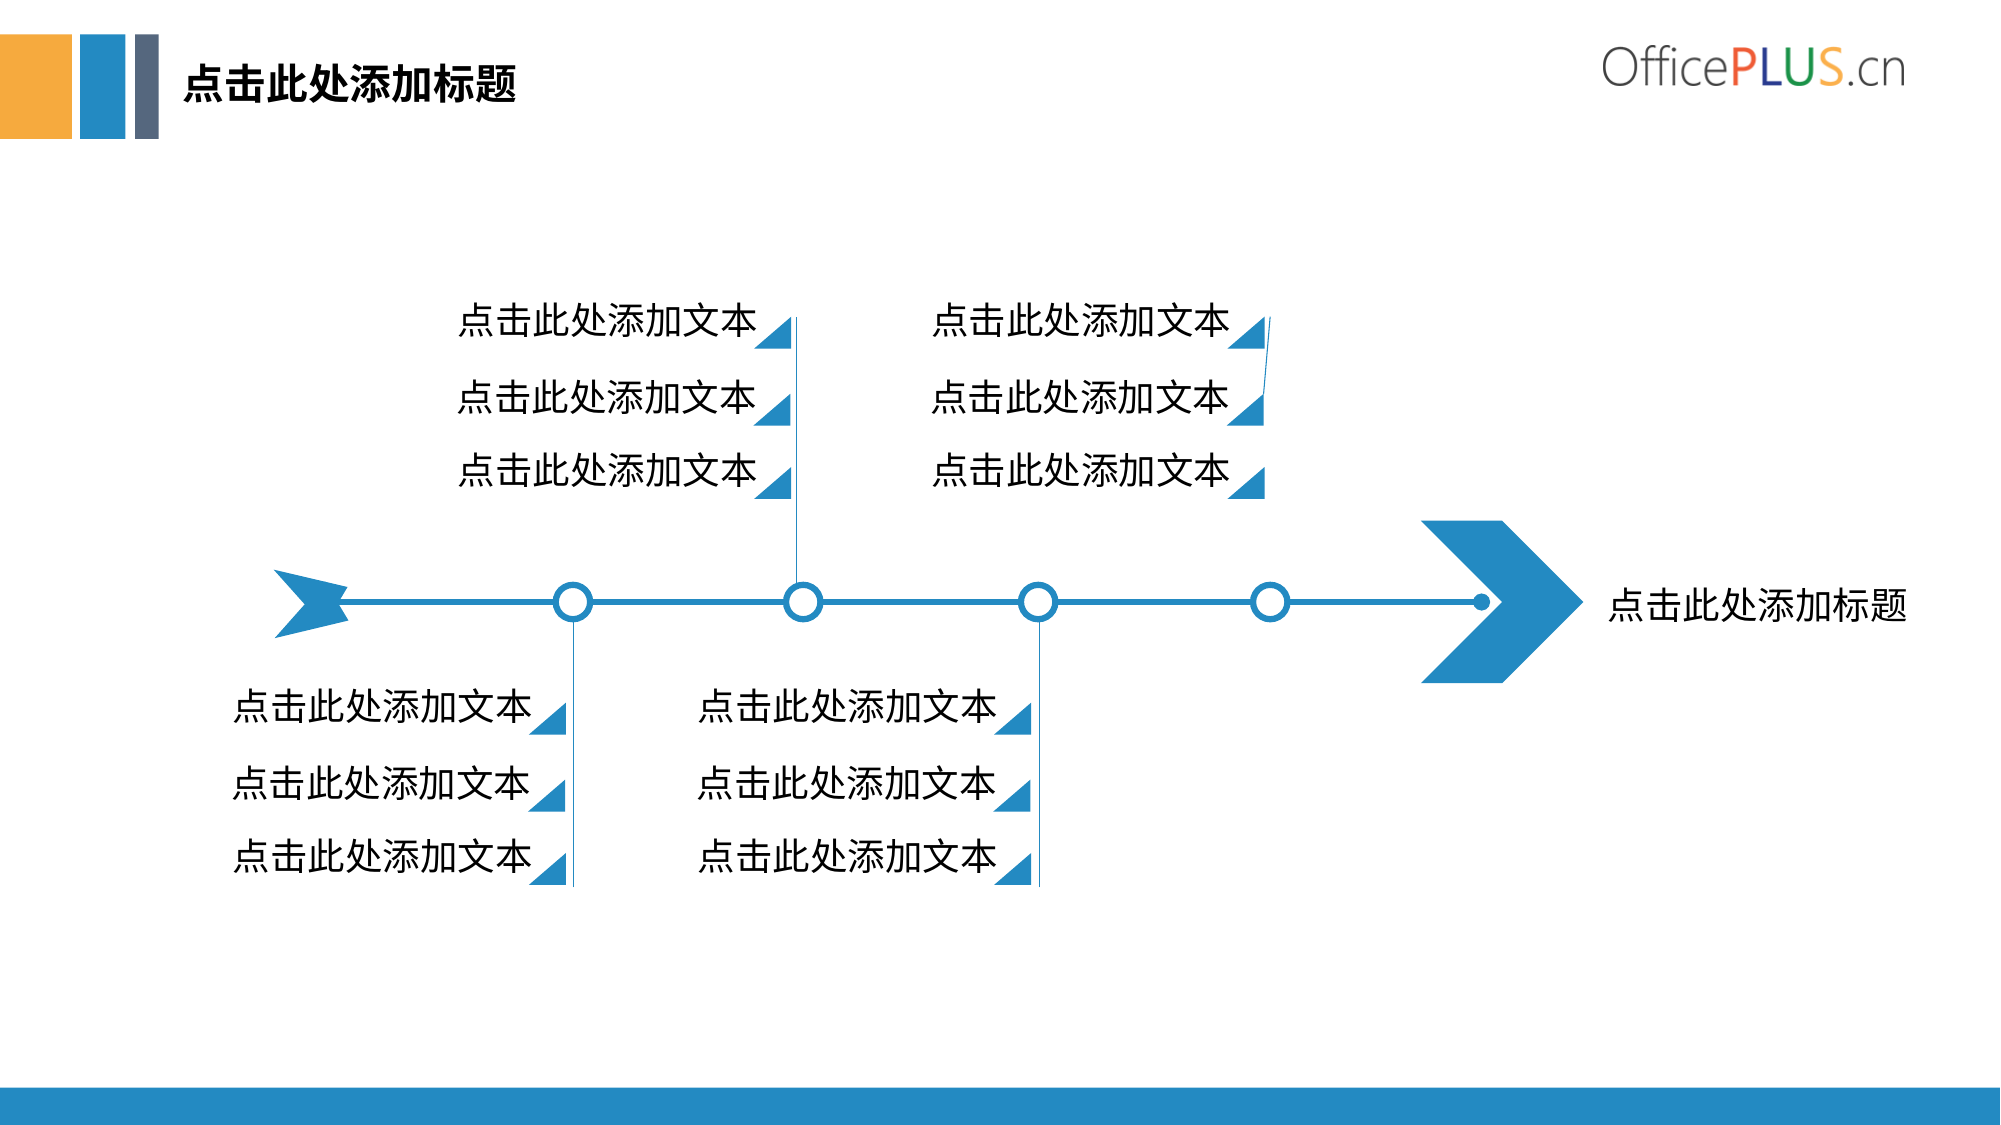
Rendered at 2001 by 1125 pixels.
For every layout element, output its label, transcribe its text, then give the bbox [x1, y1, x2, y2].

text_box 点击此处添加文本 [916, 439, 1270, 500]
text_box 点击此处添加文本 [683, 825, 1037, 886]
text_box [1020, 583, 1057, 601]
picture [1603, 45, 1904, 86]
text_box 点击此处添加文本 [442, 366, 796, 427]
text_box 点击此处添加文本 [915, 366, 1270, 427]
text_box [554, 603, 592, 621]
text_box [785, 583, 822, 601]
text_box 点击此处添加文本 [217, 675, 572, 735]
text_box [1418, 519, 1585, 685]
text_box 点击此处添加文本 [217, 825, 572, 886]
text_box [1252, 603, 1289, 621]
text_box 点击此处添加文本 [683, 675, 1037, 735]
text_box 点击此处添加标题 [1592, 574, 1947, 635]
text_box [265, 565, 345, 642]
text_box 点击此处添加文本 [443, 289, 797, 350]
text_box [554, 583, 592, 601]
text_box [785, 603, 822, 621]
text_box 点击此处添加文本 [682, 752, 1036, 813]
text_box 点击此处添加文本 [443, 439, 796, 500]
text_box 点击此处添加文本 [216, 752, 571, 813]
list 点击此处添加标题 [167, 42, 901, 131]
text_box 点击此处添加文本 [916, 289, 1271, 350]
text_box [1252, 583, 1289, 601]
text_box [1020, 603, 1057, 621]
